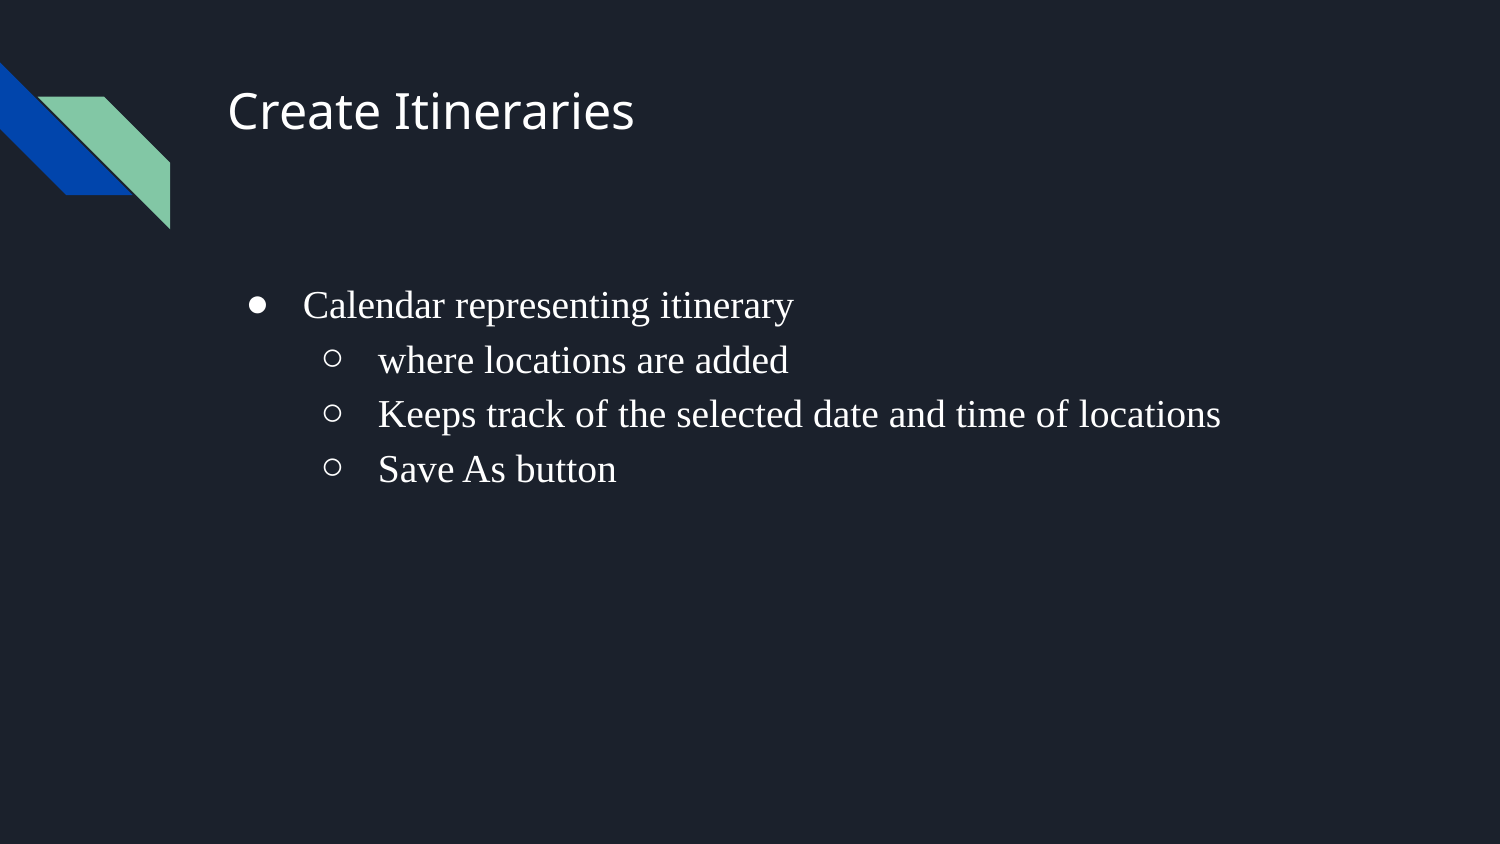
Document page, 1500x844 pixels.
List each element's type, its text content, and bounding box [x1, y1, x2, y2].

title Create Itineraries [212, 64, 1368, 215]
list Calendar representing itinerary where locations are added Keeps track of the selected date and time of locations Save As button [212, 257, 1368, 735]
